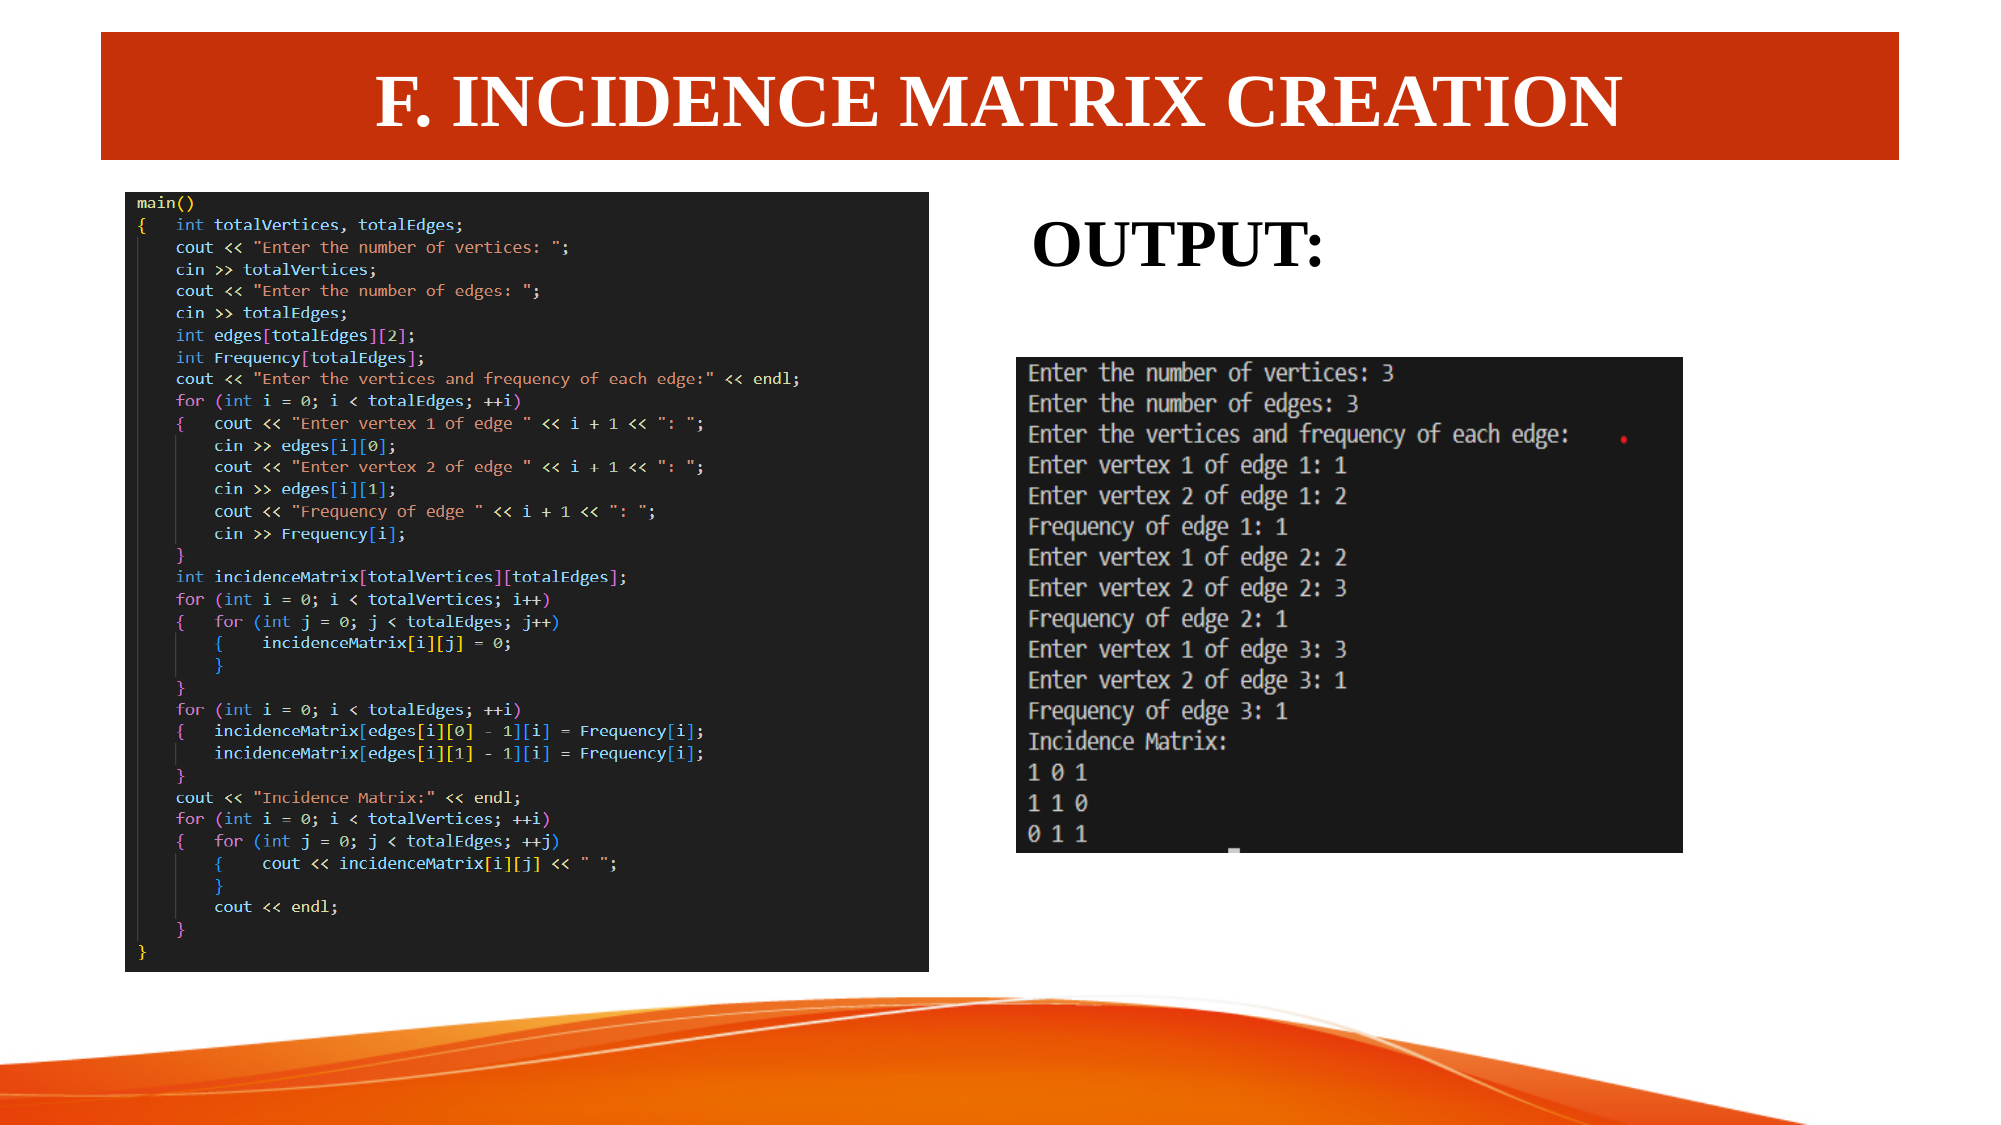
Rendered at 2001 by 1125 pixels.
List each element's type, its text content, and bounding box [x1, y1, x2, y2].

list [125, 192, 929, 972]
list OUTPUT: [1016, 192, 1901, 1006]
picture [0, 0, 2000, 1125]
title F. INCIDENCE MATRIX CREATION [99, 30, 1901, 163]
